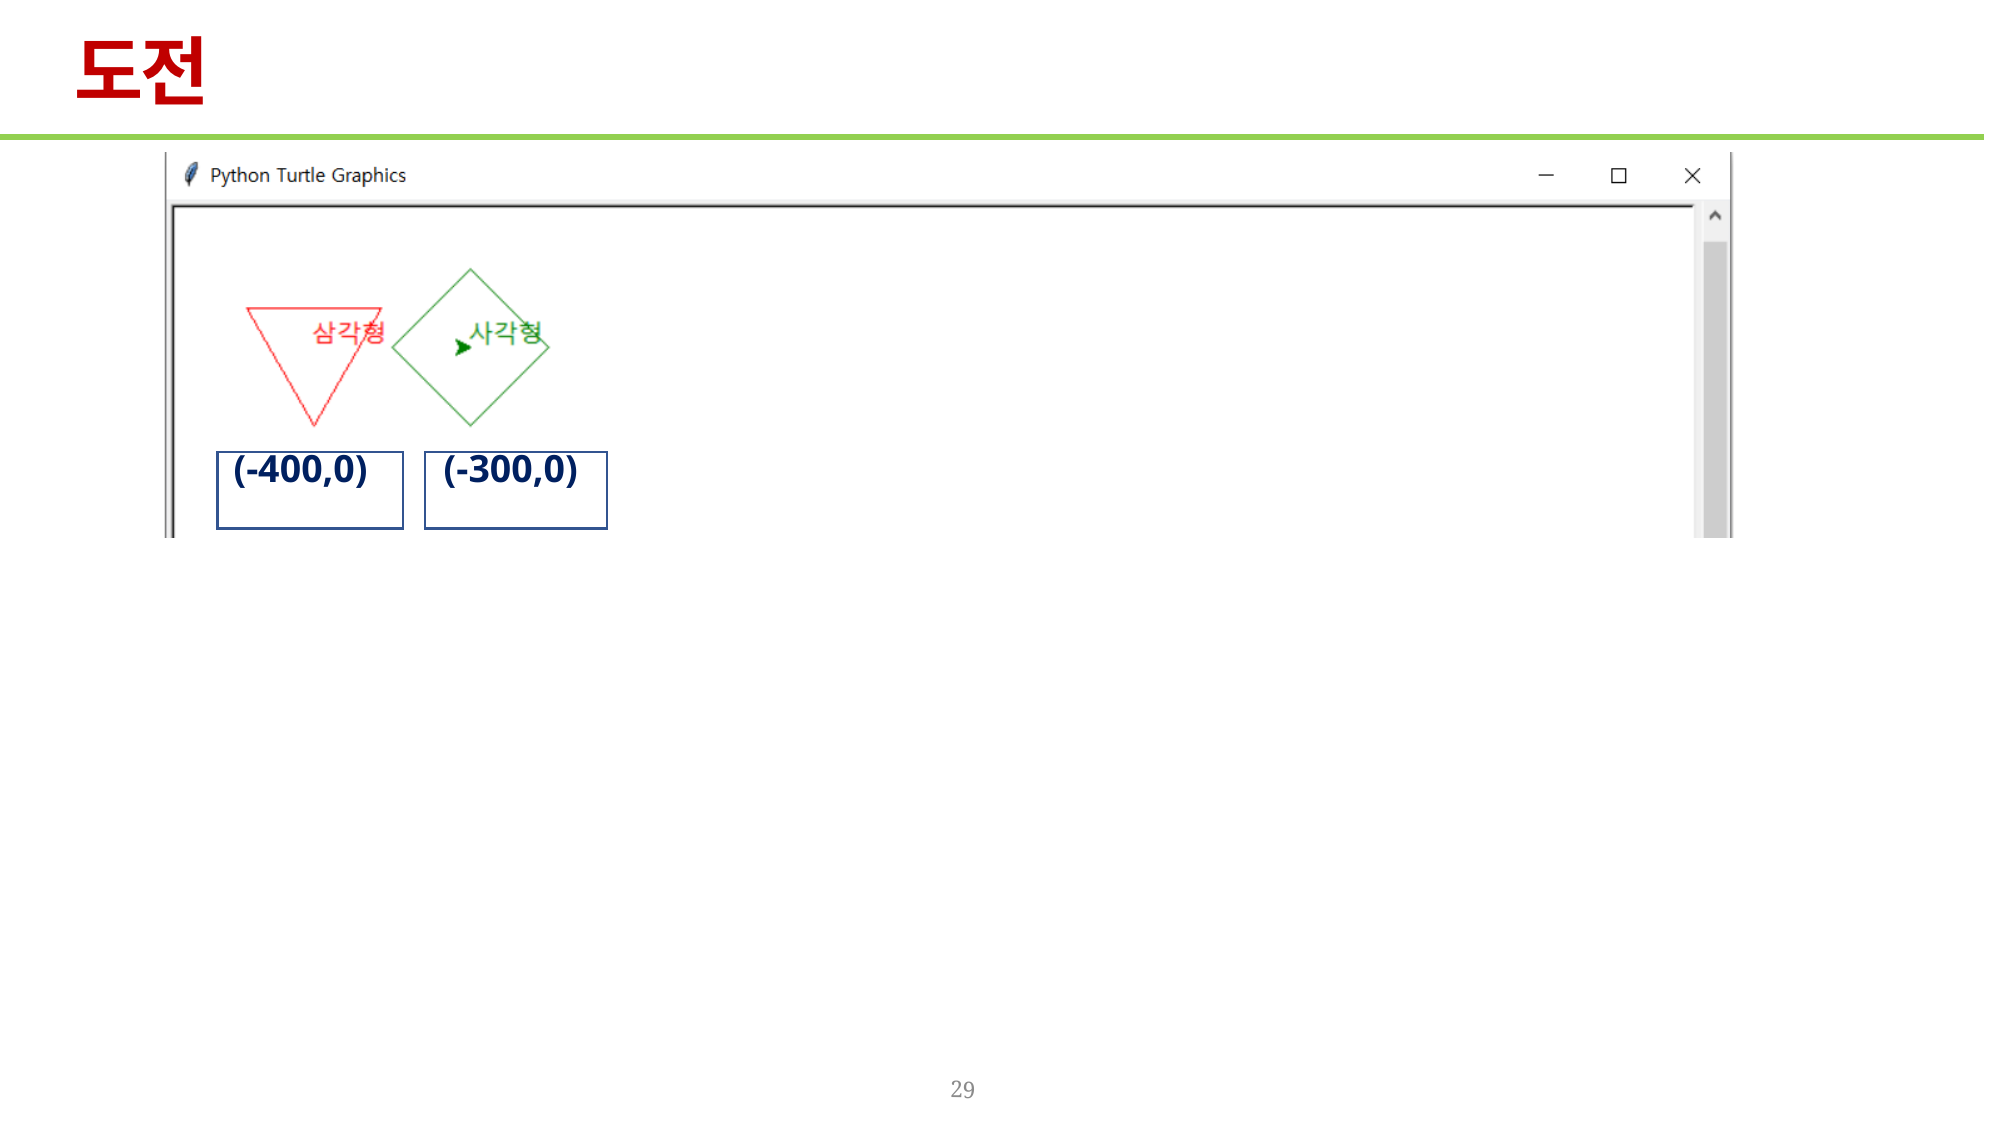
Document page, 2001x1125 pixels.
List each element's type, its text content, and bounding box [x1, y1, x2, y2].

slide_number 29 [911, 1066, 1015, 1116]
picture [164, 152, 1734, 538]
title 도전 [59, 31, 1545, 120]
